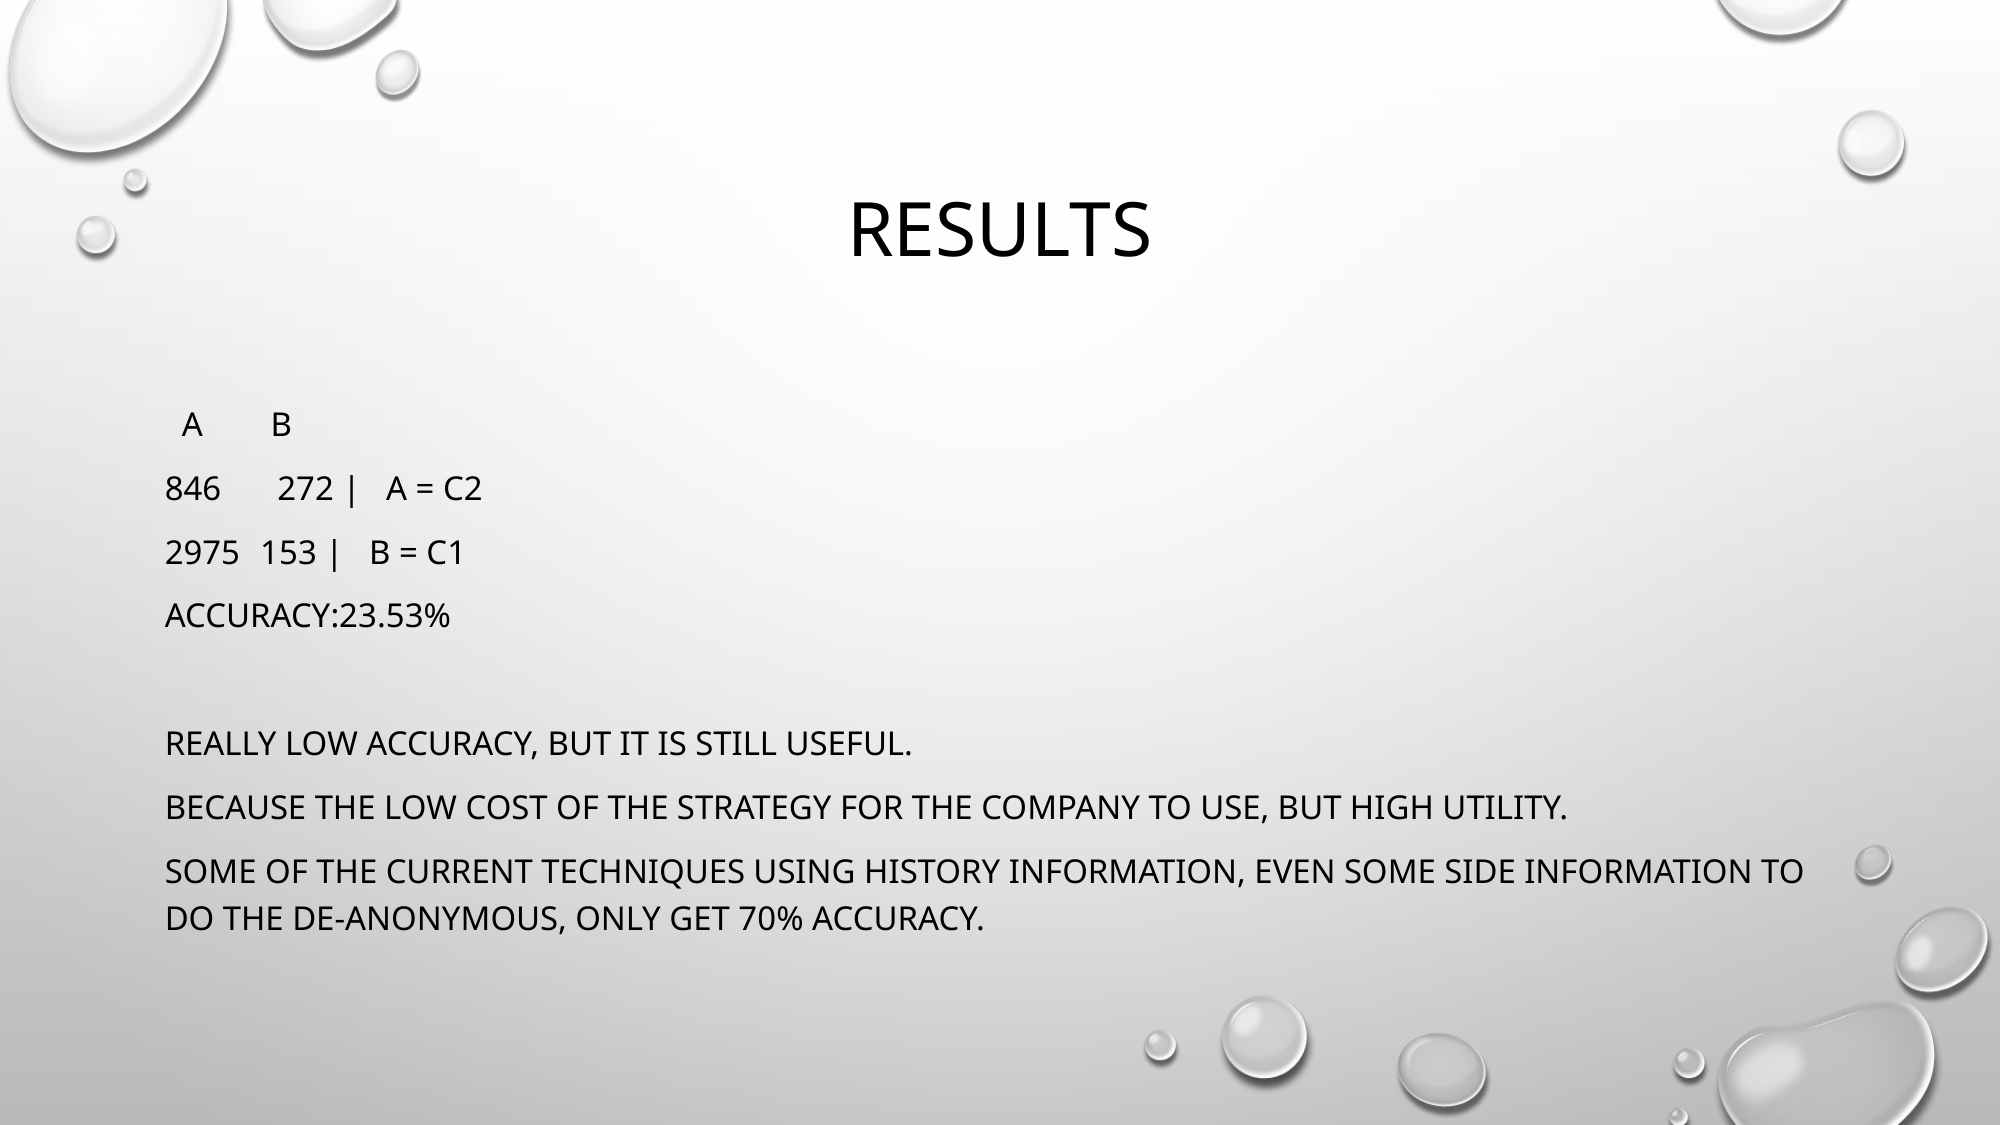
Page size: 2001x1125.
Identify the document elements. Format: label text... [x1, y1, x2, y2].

title Results [149, 101, 1851, 364]
picture [0, 0, 2000, 1125]
list a b 272 | a = c2 153 | b = c1 Accuracy:23.53% Really low accuracy, but it is still useful. Because the low cost of the strategy for the company to use, but high utility. Some of the current techniques using history information, even some side information to do the de-anonymous, only get 70% accuracy. [149, 388, 1850, 950]
